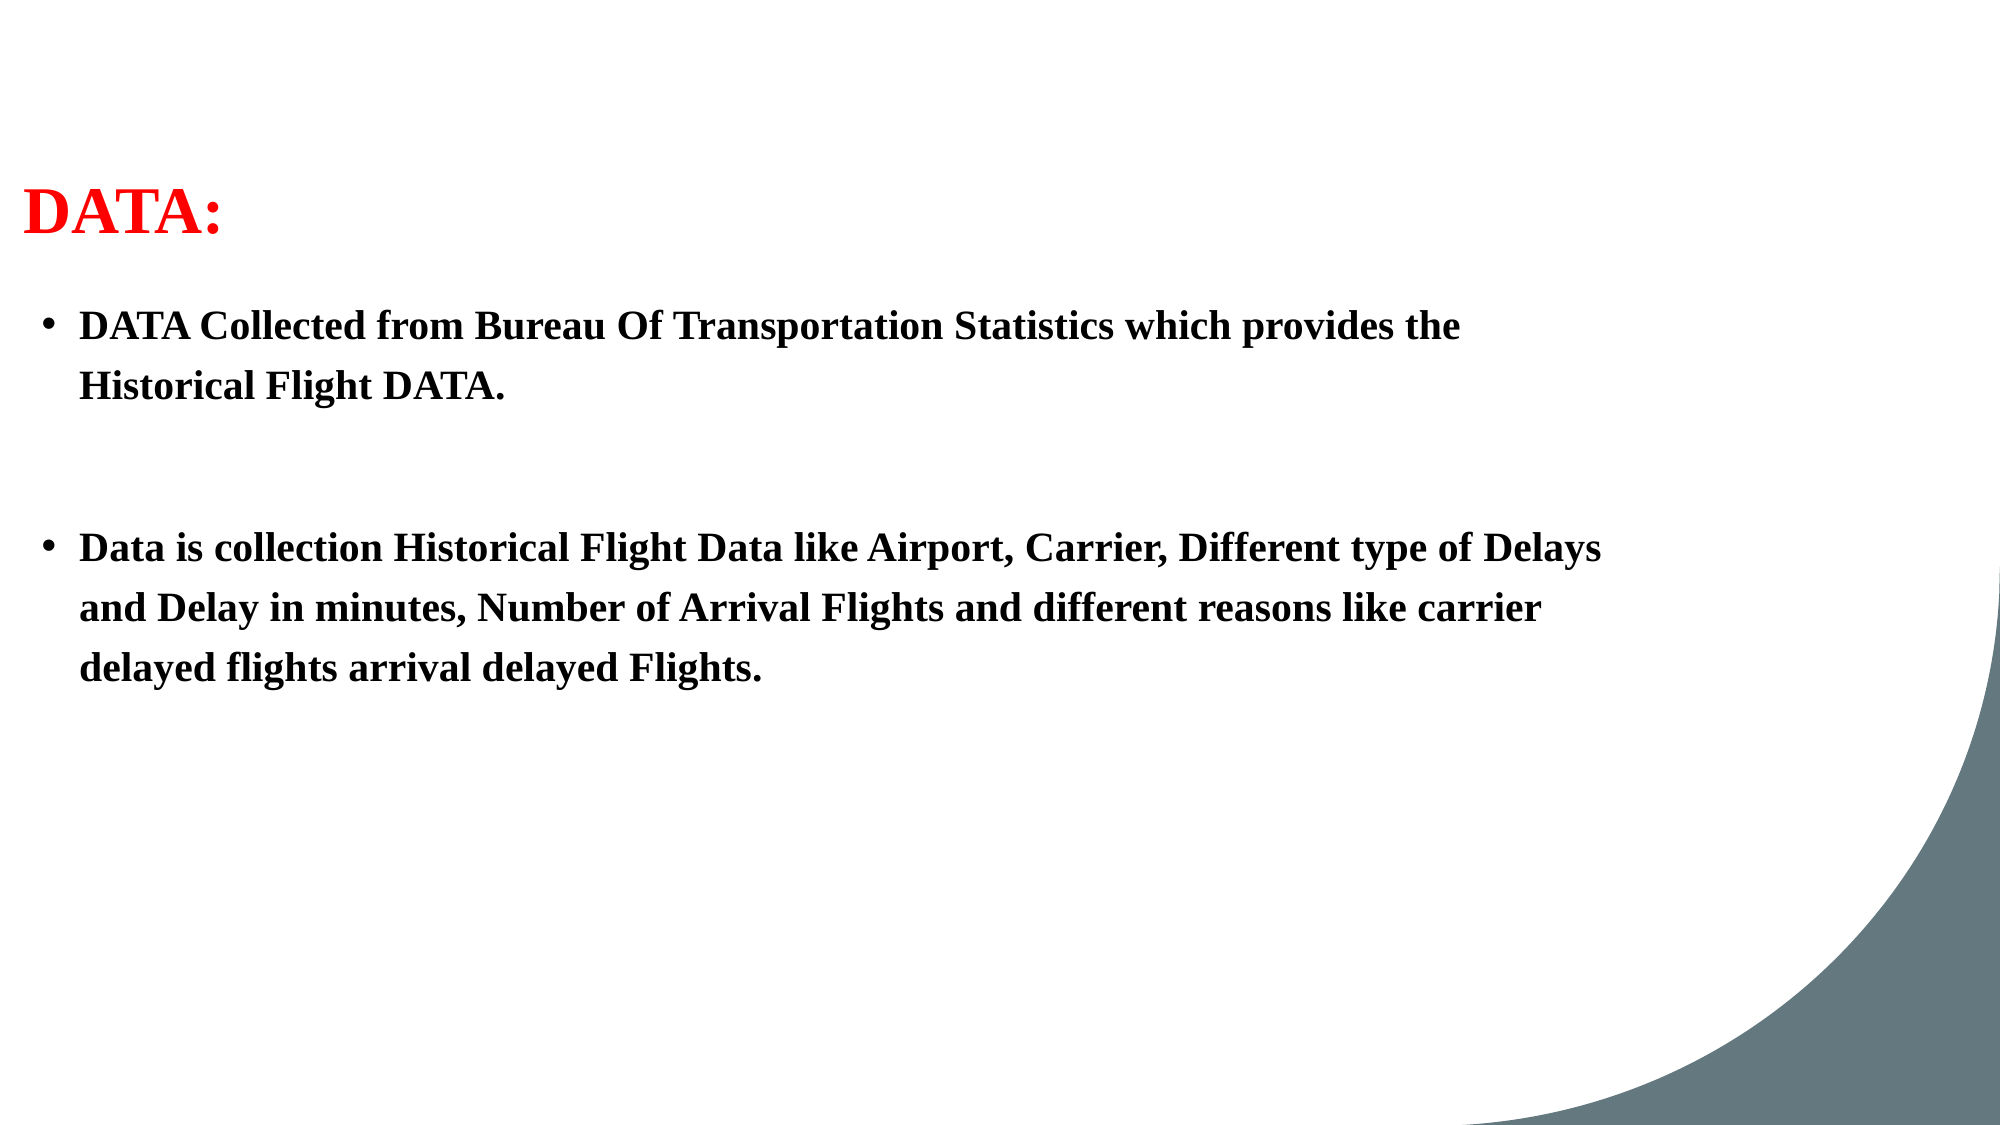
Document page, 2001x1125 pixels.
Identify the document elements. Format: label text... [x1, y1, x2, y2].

title DATA: [8, 7, 1641, 255]
list DATA Collected from Bureau Of Transportation Statistics which provides the Historical Flight DATA. Data is collection Historical Flight Data like Airport, Carrier, Different type of Delays and Delay in minutes, Number of Arrival Flights and different reasons like carrier delayed flights arrival delayed Flights. [26, 280, 1659, 857]
